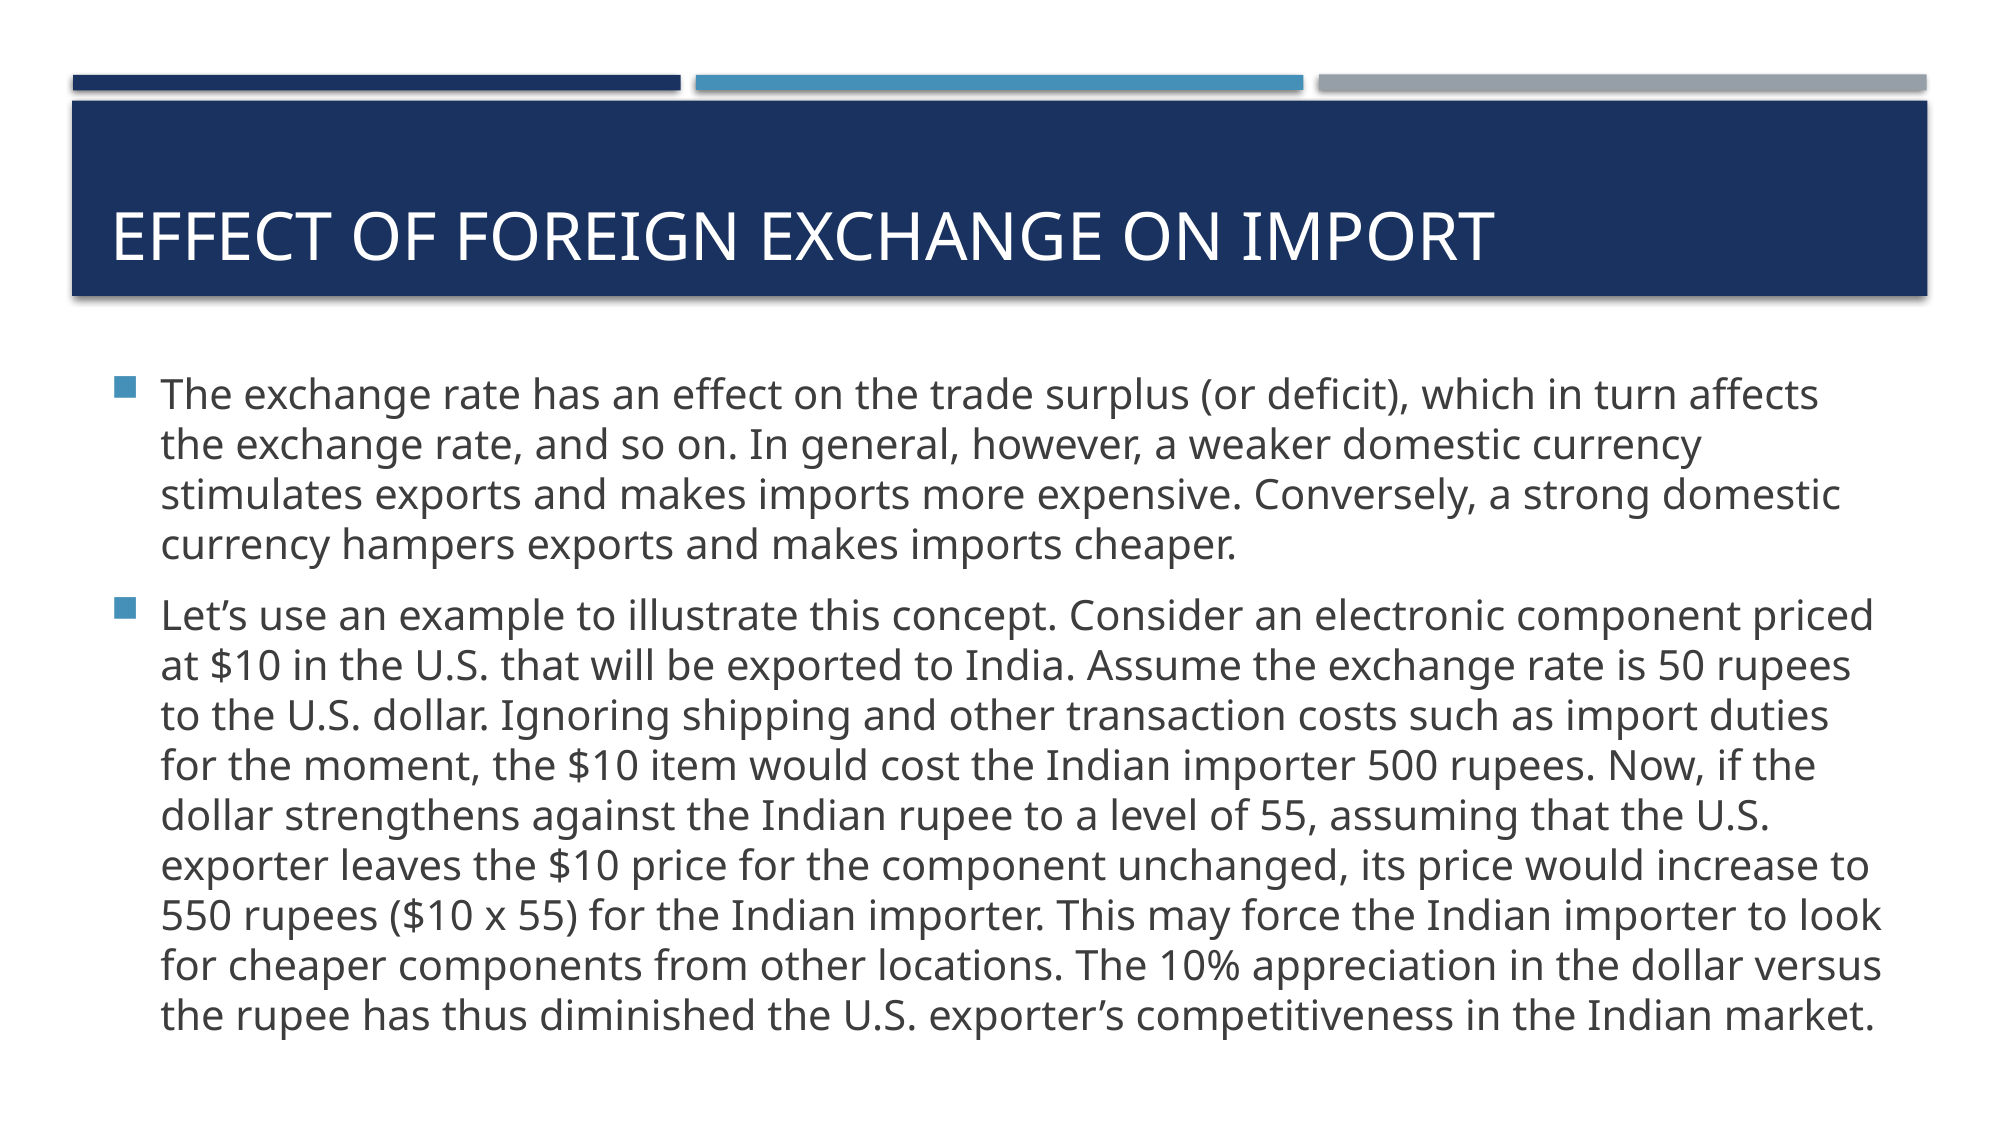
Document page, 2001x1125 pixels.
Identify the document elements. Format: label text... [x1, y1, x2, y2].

list The exchange rate has an effect on the trade surplus (or deficit), which in turn affects the exchange rate, and so on. In general, however, a weaker domestic currency stimulates exports and makes imports more expensive. Conversely, a strong domestic currency hampers exports and makes imports cheaper. Let’s use an example to illustrate this concept. Consider an electronic component priced at $10 in the U.S. that will be exported to India. Assume the exchange rate is 50 rupees to the U.S. dollar. Ignoring shipping and other transaction costs such as import duties for the moment, the $10 item would cost the Indian importer 500 rupees. Now, if the dollar strengthens against the Indian rupee to a level of 55, assuming that the U.S. exporter leaves the $10 price for the component unchanged, its price would increase to 550 rupees ($10 x 55) for the Indian importer. This may force the Indian importer to look for cheaper components from other locations. The 10% appreciation in the dollar versus the rupee has thus diminished the U.S. exporter’s competitiveness in the Indian market. [95, 281, 1905, 1125]
title Effect of foreign exchange on import [95, 115, 1905, 281]
